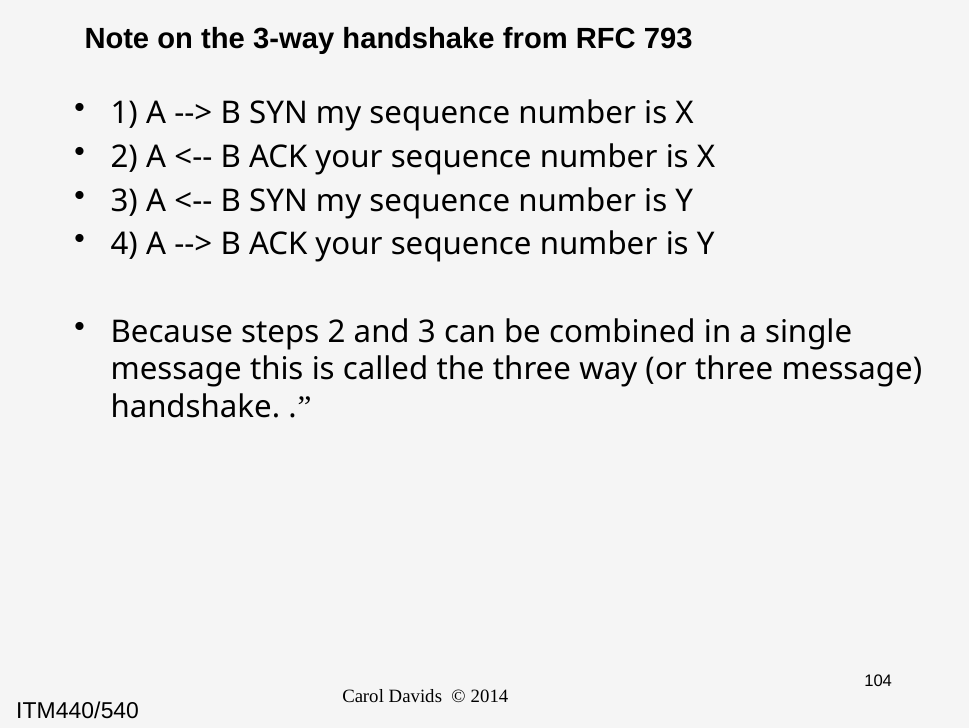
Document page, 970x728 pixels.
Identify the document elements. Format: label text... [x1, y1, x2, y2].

footer Carol Davids © 2014 [255, 678, 596, 728]
list 1) A --> B SYN my sequence number is X 2) A <-- B ACK your sequence number is X 3) A <-- B SYN my sequence number is Y 4) A --> B ACK your sequence number is Y Because steps 2 and 3 can be combined in a single message this is called the three way (or three message) handshake. .” [64, 87, 938, 663]
title Note on the 3-way handshake from RFC 793 [75, 12, 899, 61]
